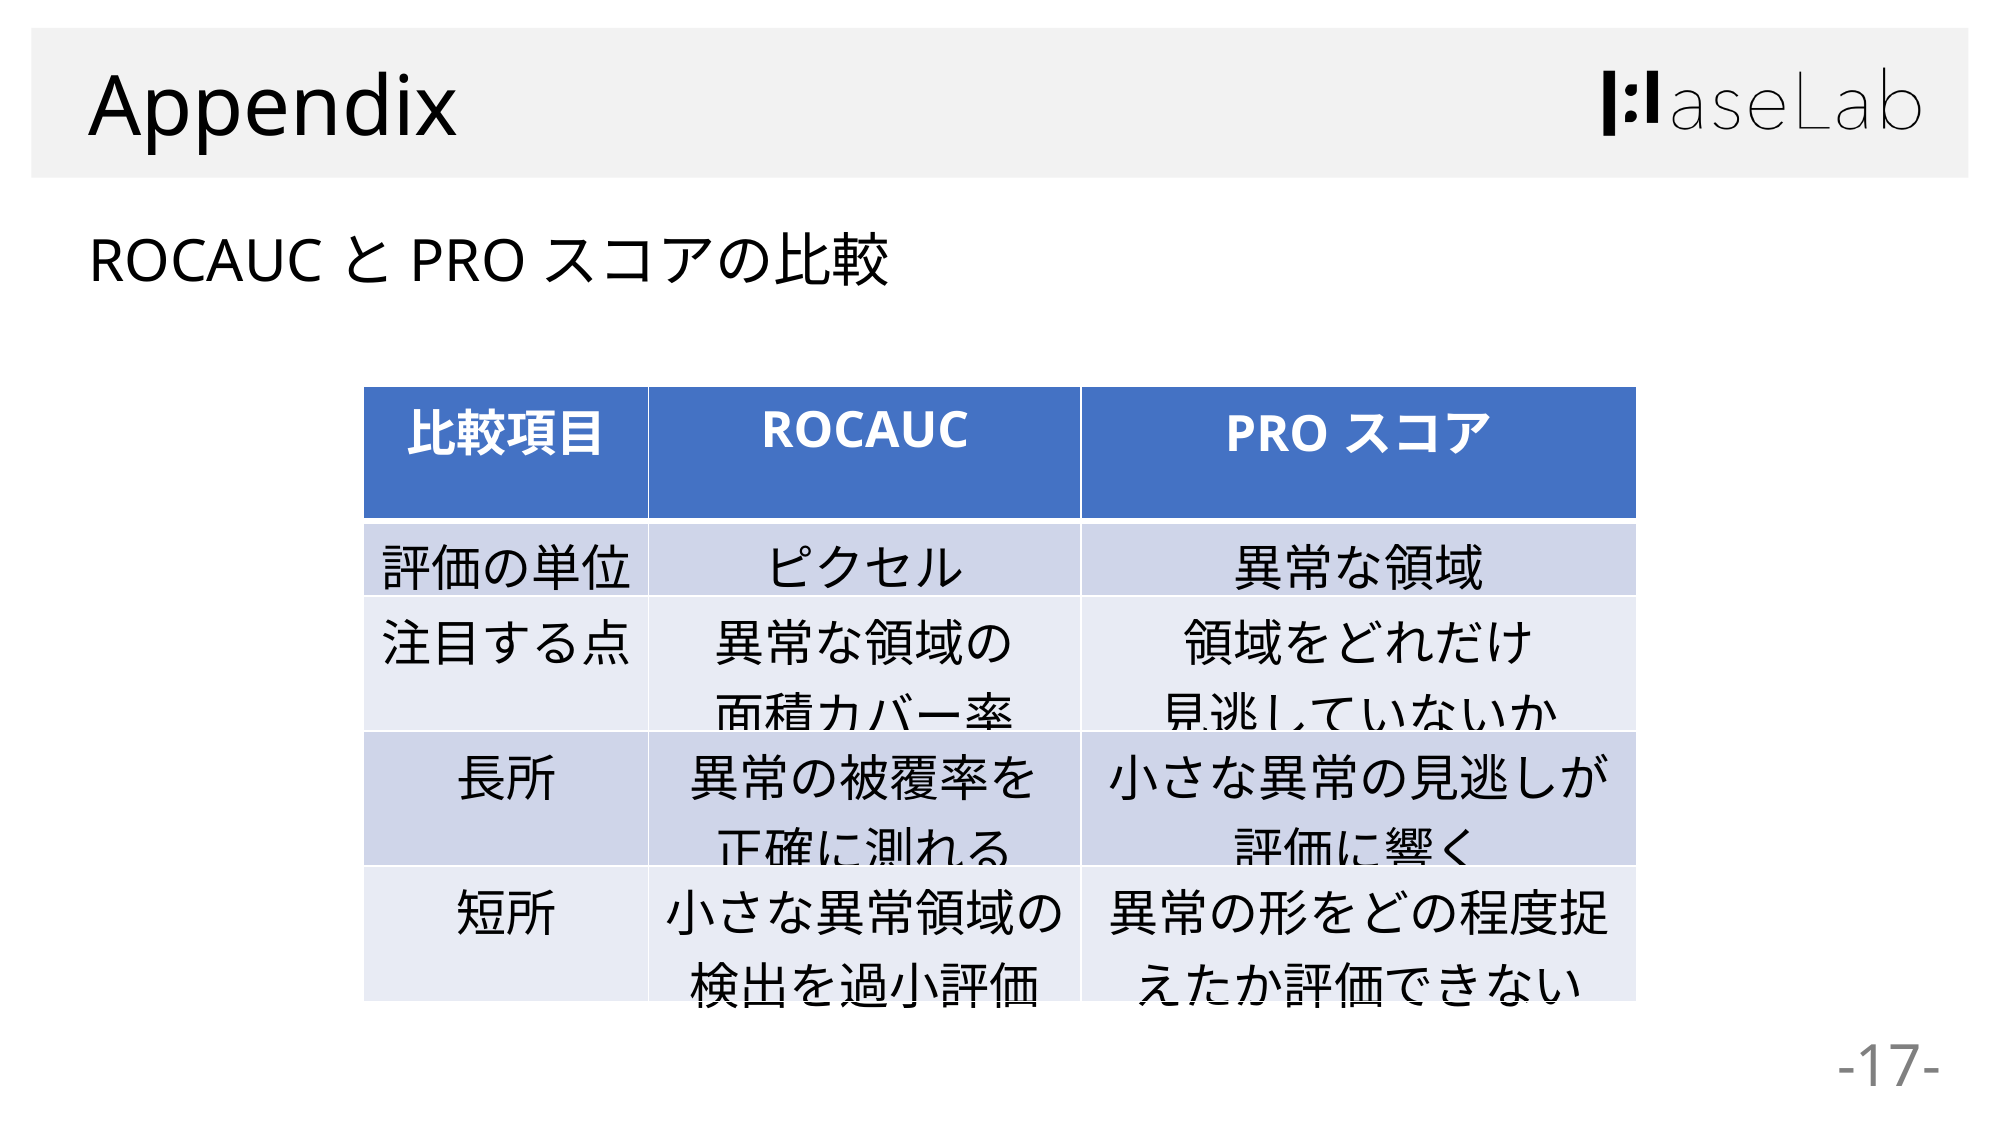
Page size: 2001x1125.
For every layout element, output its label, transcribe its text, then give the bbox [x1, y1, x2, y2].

table_cell 評価の単位 [364, 524, 648, 595]
table_cell 異常な領域 [1082, 524, 1636, 595]
picture [1597, 45, 1927, 161]
table_cell 異常の被覆率を 正確に測れる [649, 732, 1080, 865]
table_cell 短所 [364, 867, 648, 1001]
table_header ROCAUC [649, 387, 1080, 518]
table_cell 小さな異常の見逃しが評価に響く [1082, 732, 1636, 865]
table_header PROスコア [1082, 387, 1636, 518]
table_cell 注目する点 [364, 597, 648, 730]
table_cell 領域をどれだけ 見逃していないか [1082, 597, 1636, 730]
table_cell 異常の形をどの程度捉えたか評価できない [1082, 867, 1636, 1001]
table_cell 小さな異常領域の検出を過小評価 [649, 867, 1080, 1001]
table_header 比較項目 [364, 387, 648, 518]
table_cell ピクセル [649, 524, 1080, 595]
table_cell 長所 [364, 732, 648, 865]
slide_number -17- [1803, 1035, 1975, 1102]
table_cell 異常な領域の 面積カバー率 [649, 597, 1080, 730]
text_box Appendix [73, 44, 1244, 159]
text_box ROCAUCとPROスコアの比較 [73, 215, 1829, 301]
